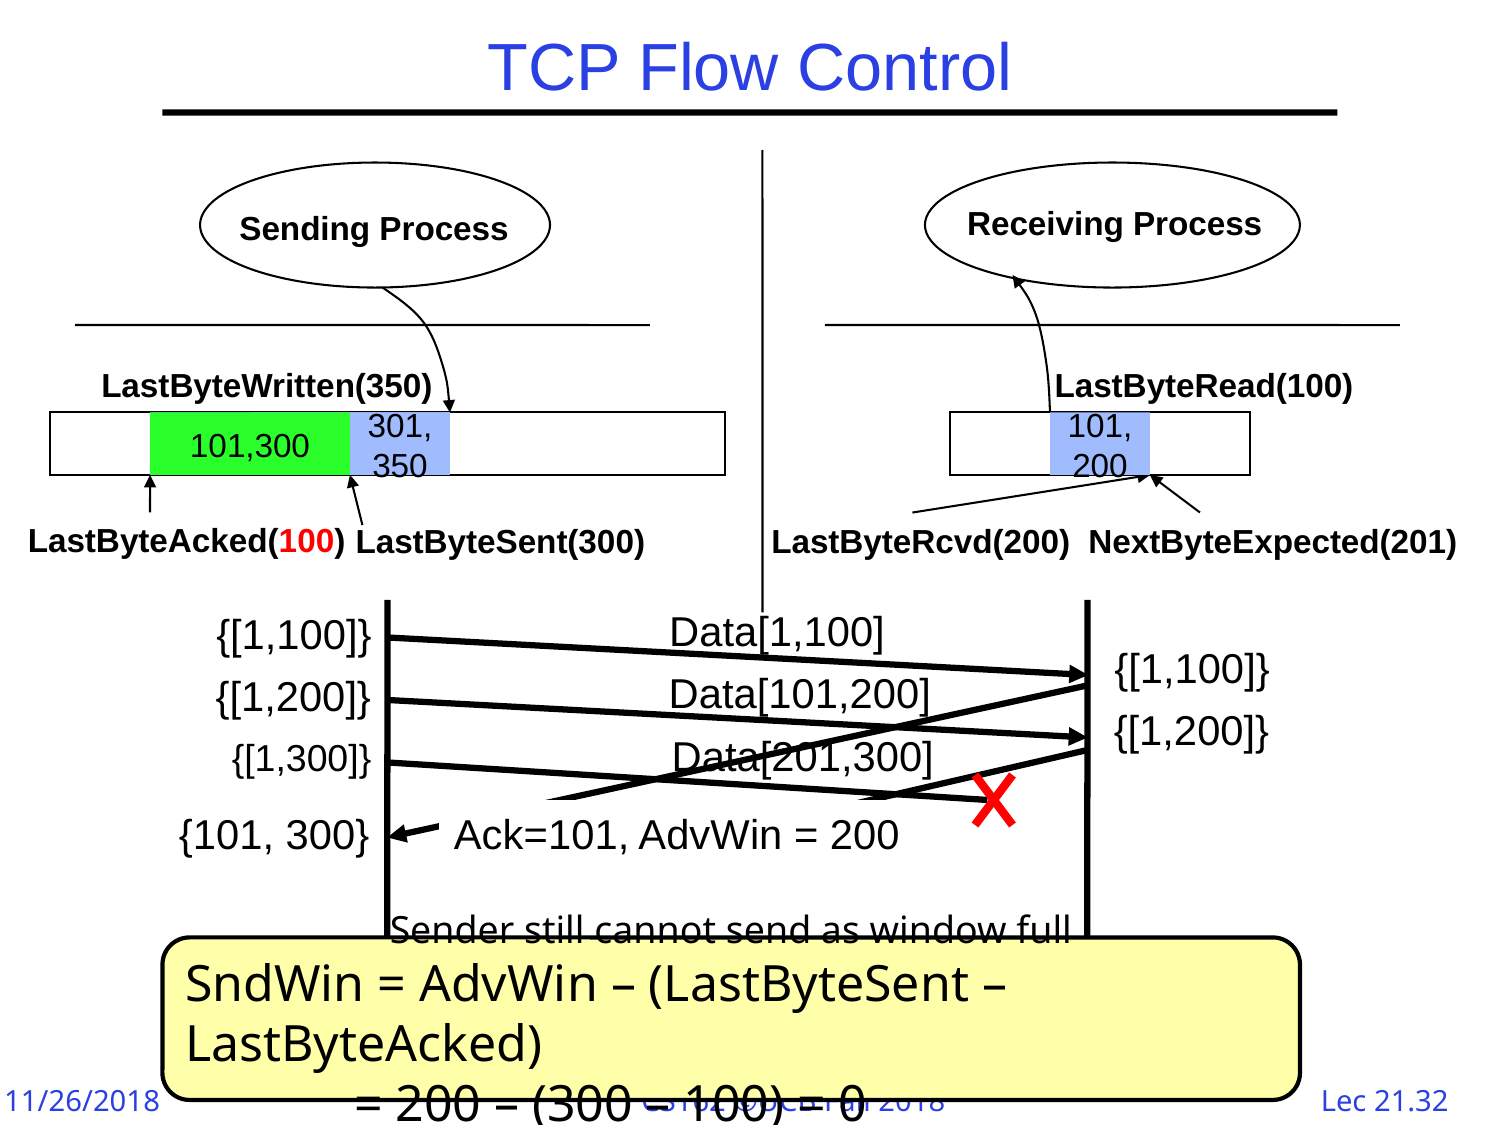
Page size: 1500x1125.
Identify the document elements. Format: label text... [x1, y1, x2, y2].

text_box [450, 412, 725, 475]
text_box [1012, 274, 1051, 412]
text_box [143, 475, 157, 513]
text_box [199, 596, 1287, 658]
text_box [754, 474, 1476, 568]
text_box [200, 162, 551, 288]
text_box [338, 474, 663, 568]
text_box 301, 350 [350, 412, 450, 473]
text_box [49, 412, 149, 475]
text_box Sender still cannot send as window full SndWin = AdvWin – (LastByteSent – LastByteAcked) = 200 – (300 – 100) = 0 [162, 937, 1300, 1100]
text_box 101, 200 [1050, 412, 1150, 473]
text_box LastByteRead(100) [1039, 376, 1049, 412]
text_box LastByteRead(100) [1046, 357, 1369, 412]
text_box [924, 162, 1300, 288]
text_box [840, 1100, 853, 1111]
text_box [382, 287, 441, 357]
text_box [199, 659, 1286, 763]
text_box LastByteAcked(100) [12, 512, 333, 567]
text_box [448, 389, 456, 413]
text_box 101,300 [150, 412, 350, 475]
text_box [949, 412, 1050, 473]
text_box [1150, 412, 1250, 473]
title TCP Flow Control [162, 24, 1338, 113]
text_box Sending Process [224, 199, 524, 255]
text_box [162, 685, 1088, 866]
text_box LastByteWritten(350) [86, 357, 448, 412]
